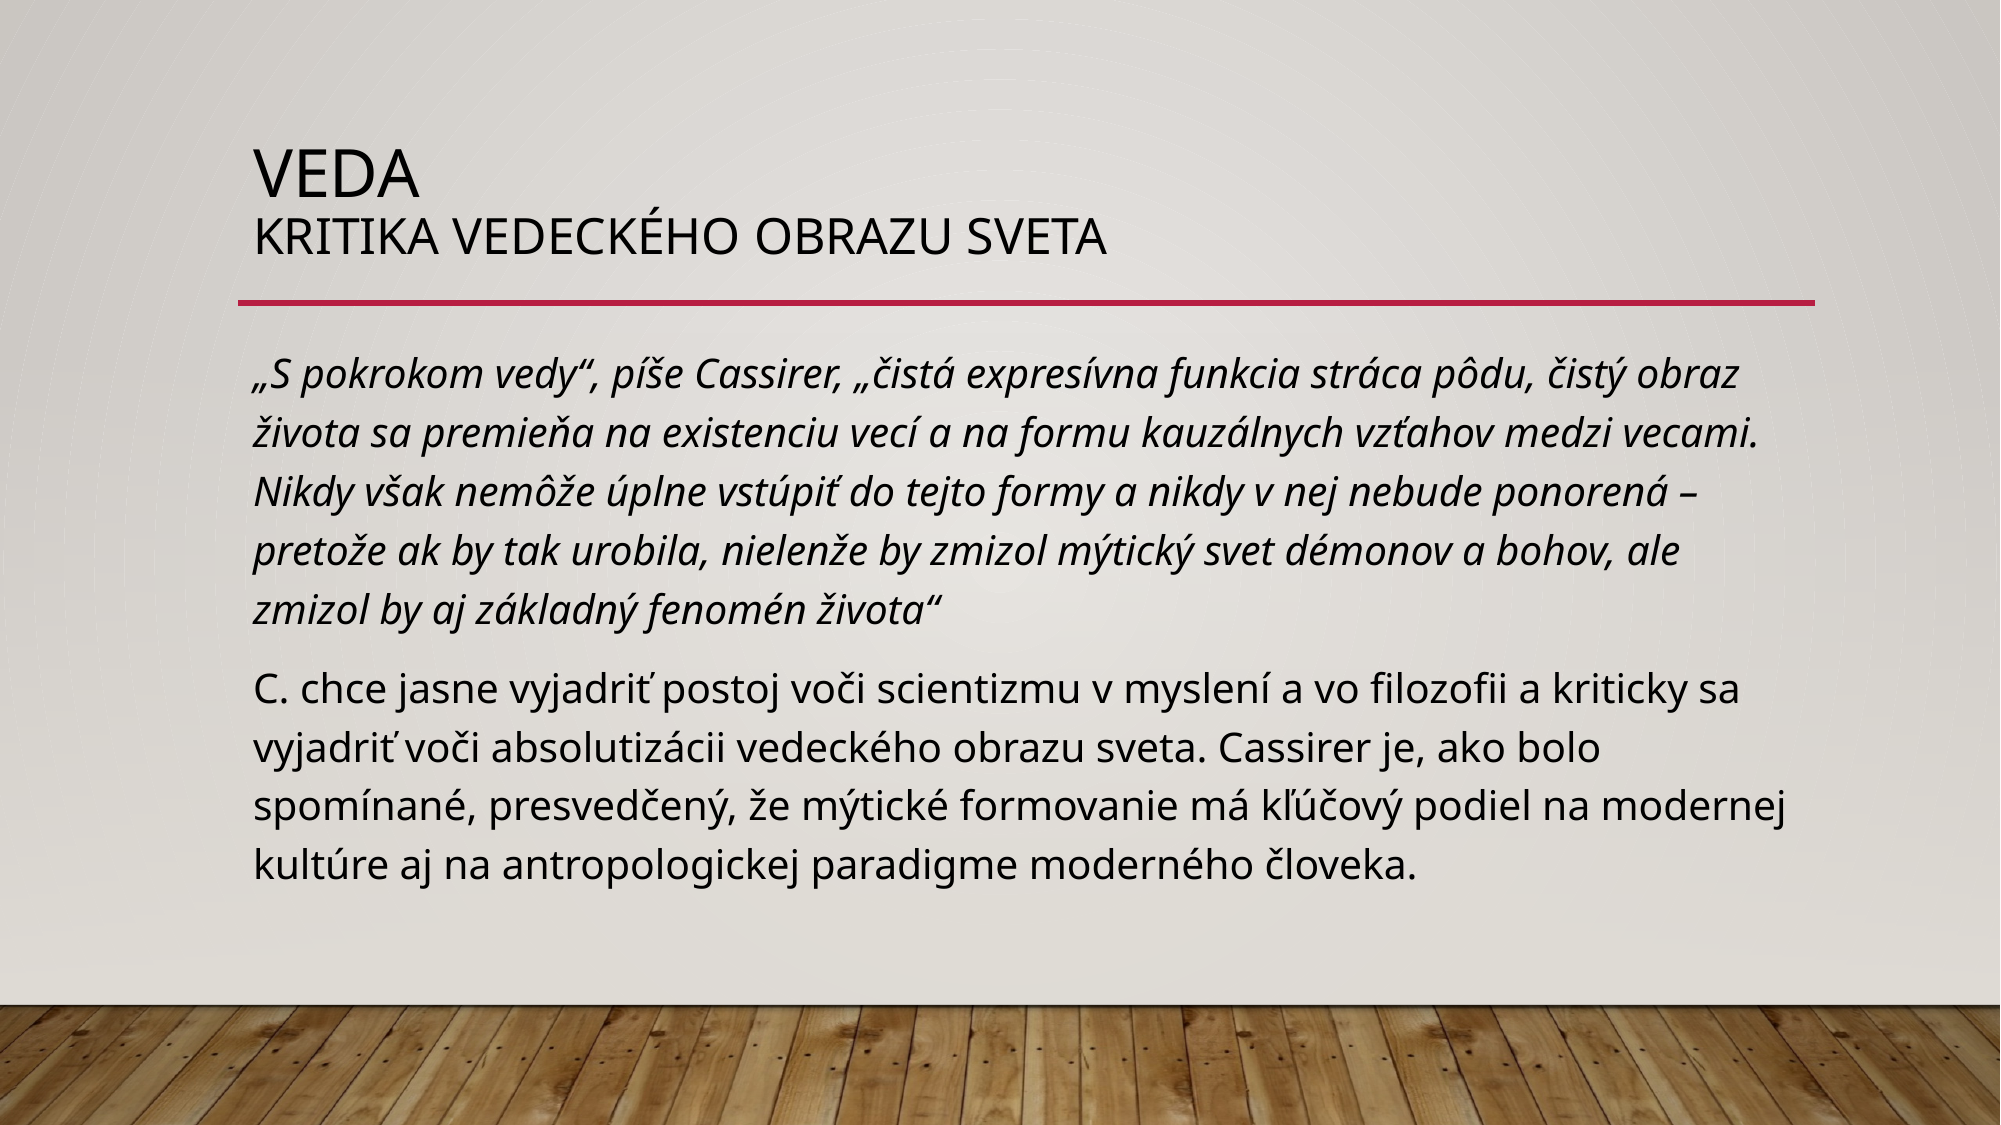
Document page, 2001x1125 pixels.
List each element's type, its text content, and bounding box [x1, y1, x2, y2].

list „S pokrokom vedy“, píše Cassirer, „čistá expresívna funkcia stráca pôdu, čistý obraz života sa premieňa na existenciu vecí a na formu kauzálnych vzťahov medzi vecami. Nikdy však nemôže úplne vstúpiť do tejto formy a nikdy v nej nebude ponorená – pretože ak by tak urobila, nielenže by zmizol mýtický svet démonov a bohov, ale zmizol by aj základný fenomén života“ C. chce jasne vyjadriť postoj voči scientizmu v myslení a vo filozofii a kriticky sa vyjadriť voči absolutizácii vedeckého obrazu sveta. Cassirer je, ako bolo spomínané, presvedčený, že mýtické formovanie má kľúčový podiel na modernej kultúre aj na antropologickej paradigme moderného človeka. [238, 330, 1814, 897]
picture [0, 1005, 2000, 1125]
title Veda kritika vedeckého obrazu sveta [238, 131, 1814, 305]
